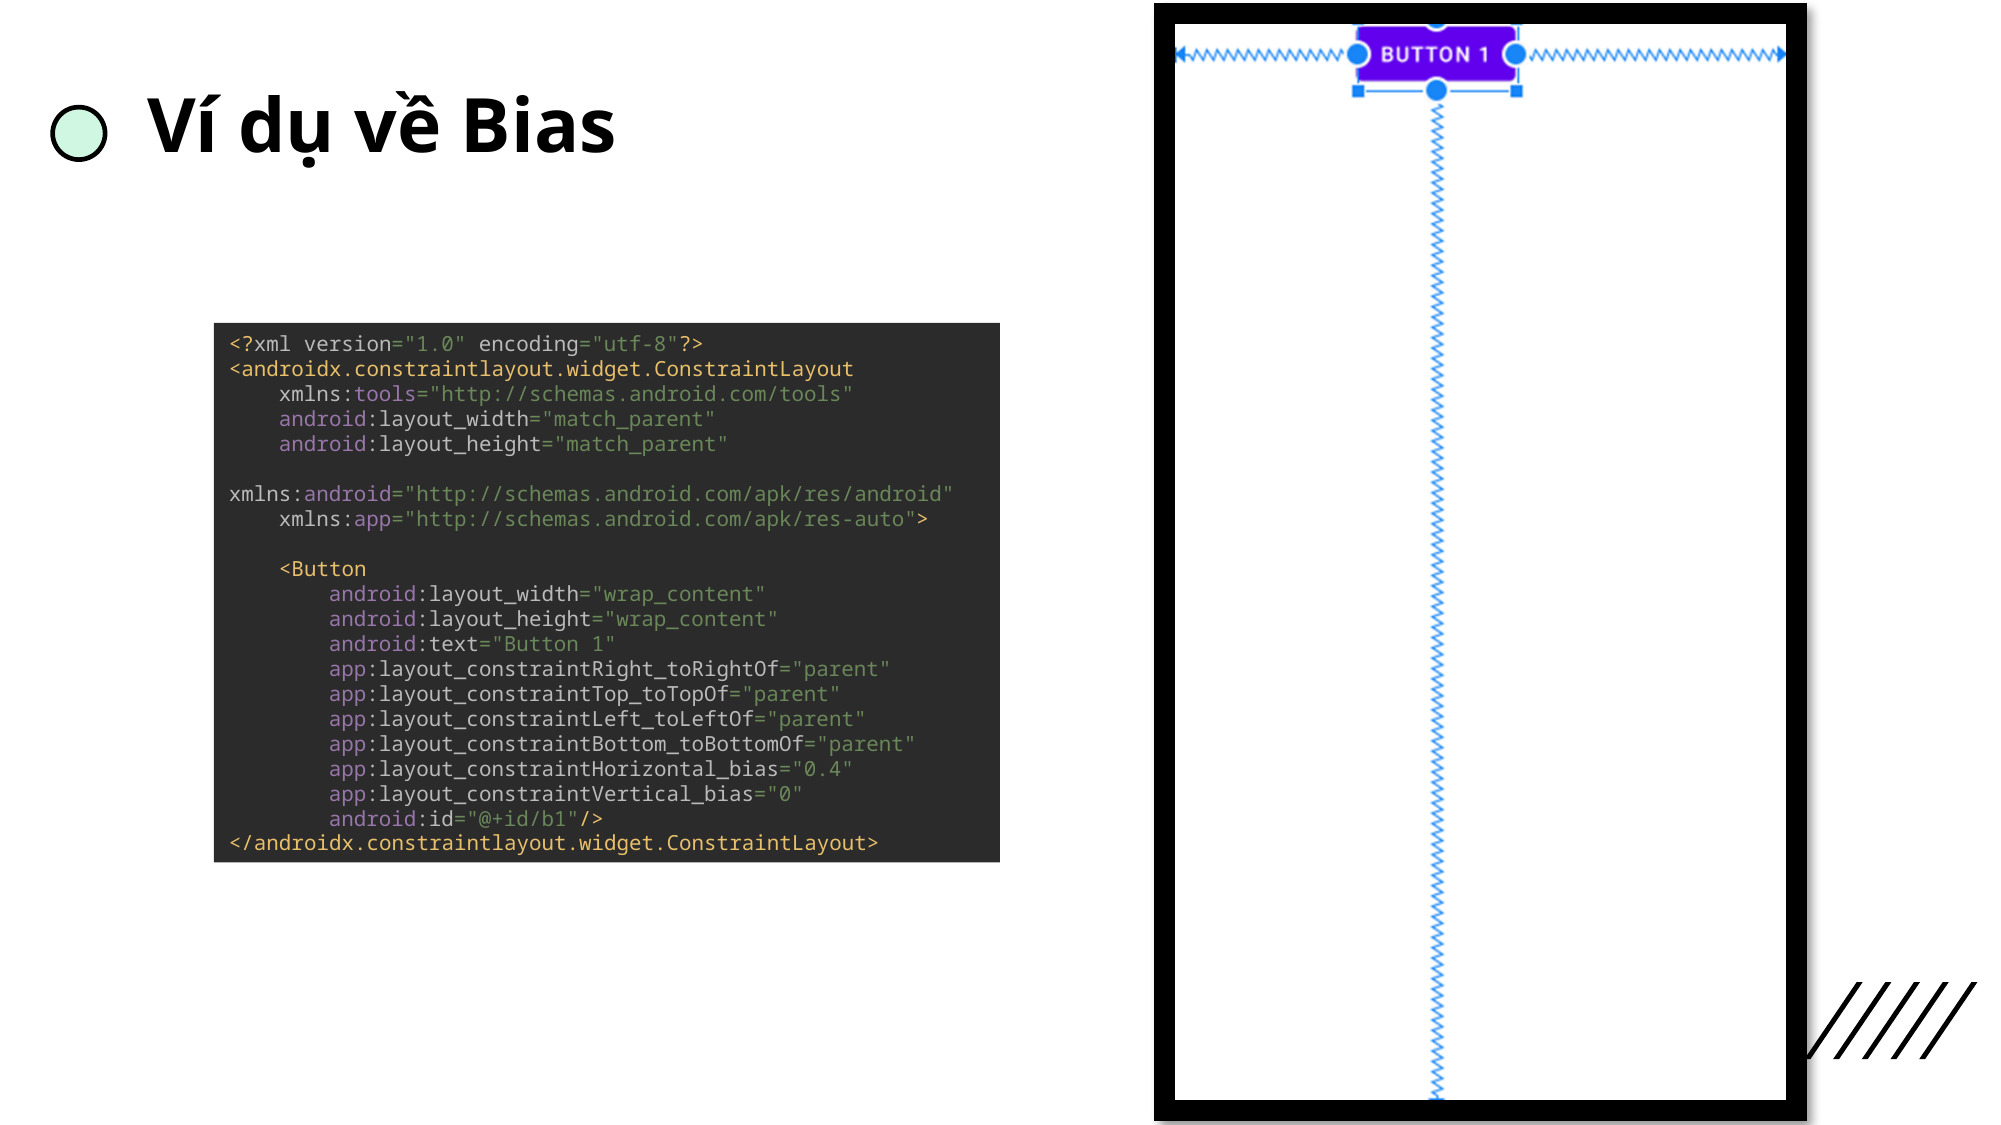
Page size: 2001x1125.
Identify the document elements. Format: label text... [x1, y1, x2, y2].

text_box Ví dụ về Bias [131, 19, 1069, 238]
text_box <?xml version="1.0" encoding="utf-8"?> <androidx.constraintlayout.widget.ConstraintLayout xmlns:tools="http://schemas.android.com/tools" android:layout_width="match_parent" android:layout_height="match_parent" xmlns:android="http://schemas.android.com/apk/res/android" xmlns:app="http://schemas.android.com/apk/res-auto"> <Button android:layout_width="wrap_content" android:layout_height="wrap_content" android:text="Button 1" app:layout_constraintRight_toRightOf="parent" app:layout_constraintTop_toTopOf="parent" app:layout_constraintLeft_toLeftOf="parent" app:layout_constraintBottom_toBottomOf="parent" app:layout_constraintHorizontal_bias="0.4" app:layout_constraintVertical_bias="0" android:id="@+id/b1"/> </androidx.constraintlayout.widget.ConstraintLayout> [213, 322, 1000, 863]
picture [1175, 24, 1786, 1101]
